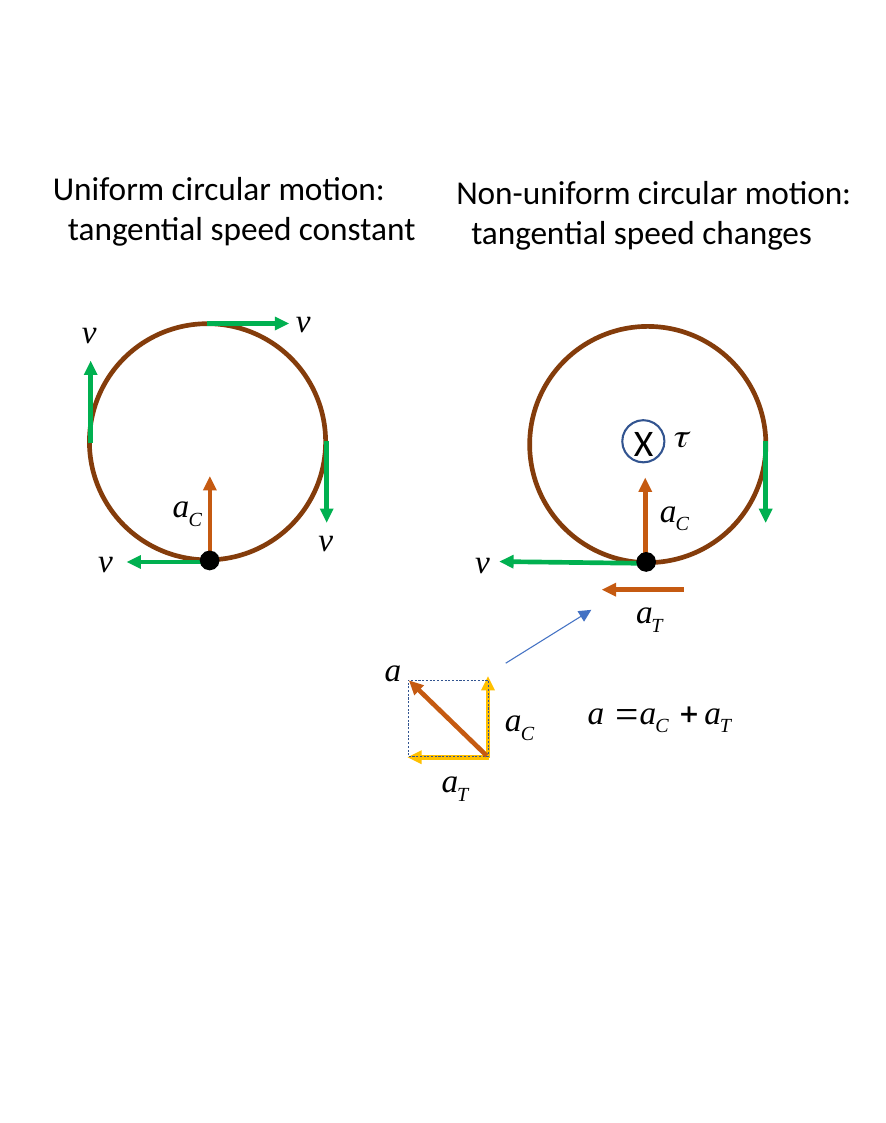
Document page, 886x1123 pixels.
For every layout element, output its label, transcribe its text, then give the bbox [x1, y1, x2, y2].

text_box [618, 411, 669, 473]
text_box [169, 486, 207, 532]
text_box [88, 322, 327, 561]
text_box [95, 543, 121, 580]
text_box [505, 609, 592, 664]
text_box [636, 551, 657, 572]
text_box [380, 652, 406, 688]
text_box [438, 761, 476, 808]
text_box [409, 680, 487, 756]
text_box Non-uniform circular motion: tangential speed changes [441, 163, 867, 259]
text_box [78, 322, 102, 350]
text_box [528, 325, 767, 564]
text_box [501, 700, 539, 747]
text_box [315, 530, 339, 558]
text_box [656, 490, 694, 537]
text_box [199, 550, 220, 571]
text_box Uniform circular motion: tangential speed constant [38, 159, 432, 255]
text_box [472, 543, 498, 580]
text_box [584, 692, 739, 739]
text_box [672, 417, 698, 454]
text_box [632, 592, 670, 639]
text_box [292, 311, 316, 339]
